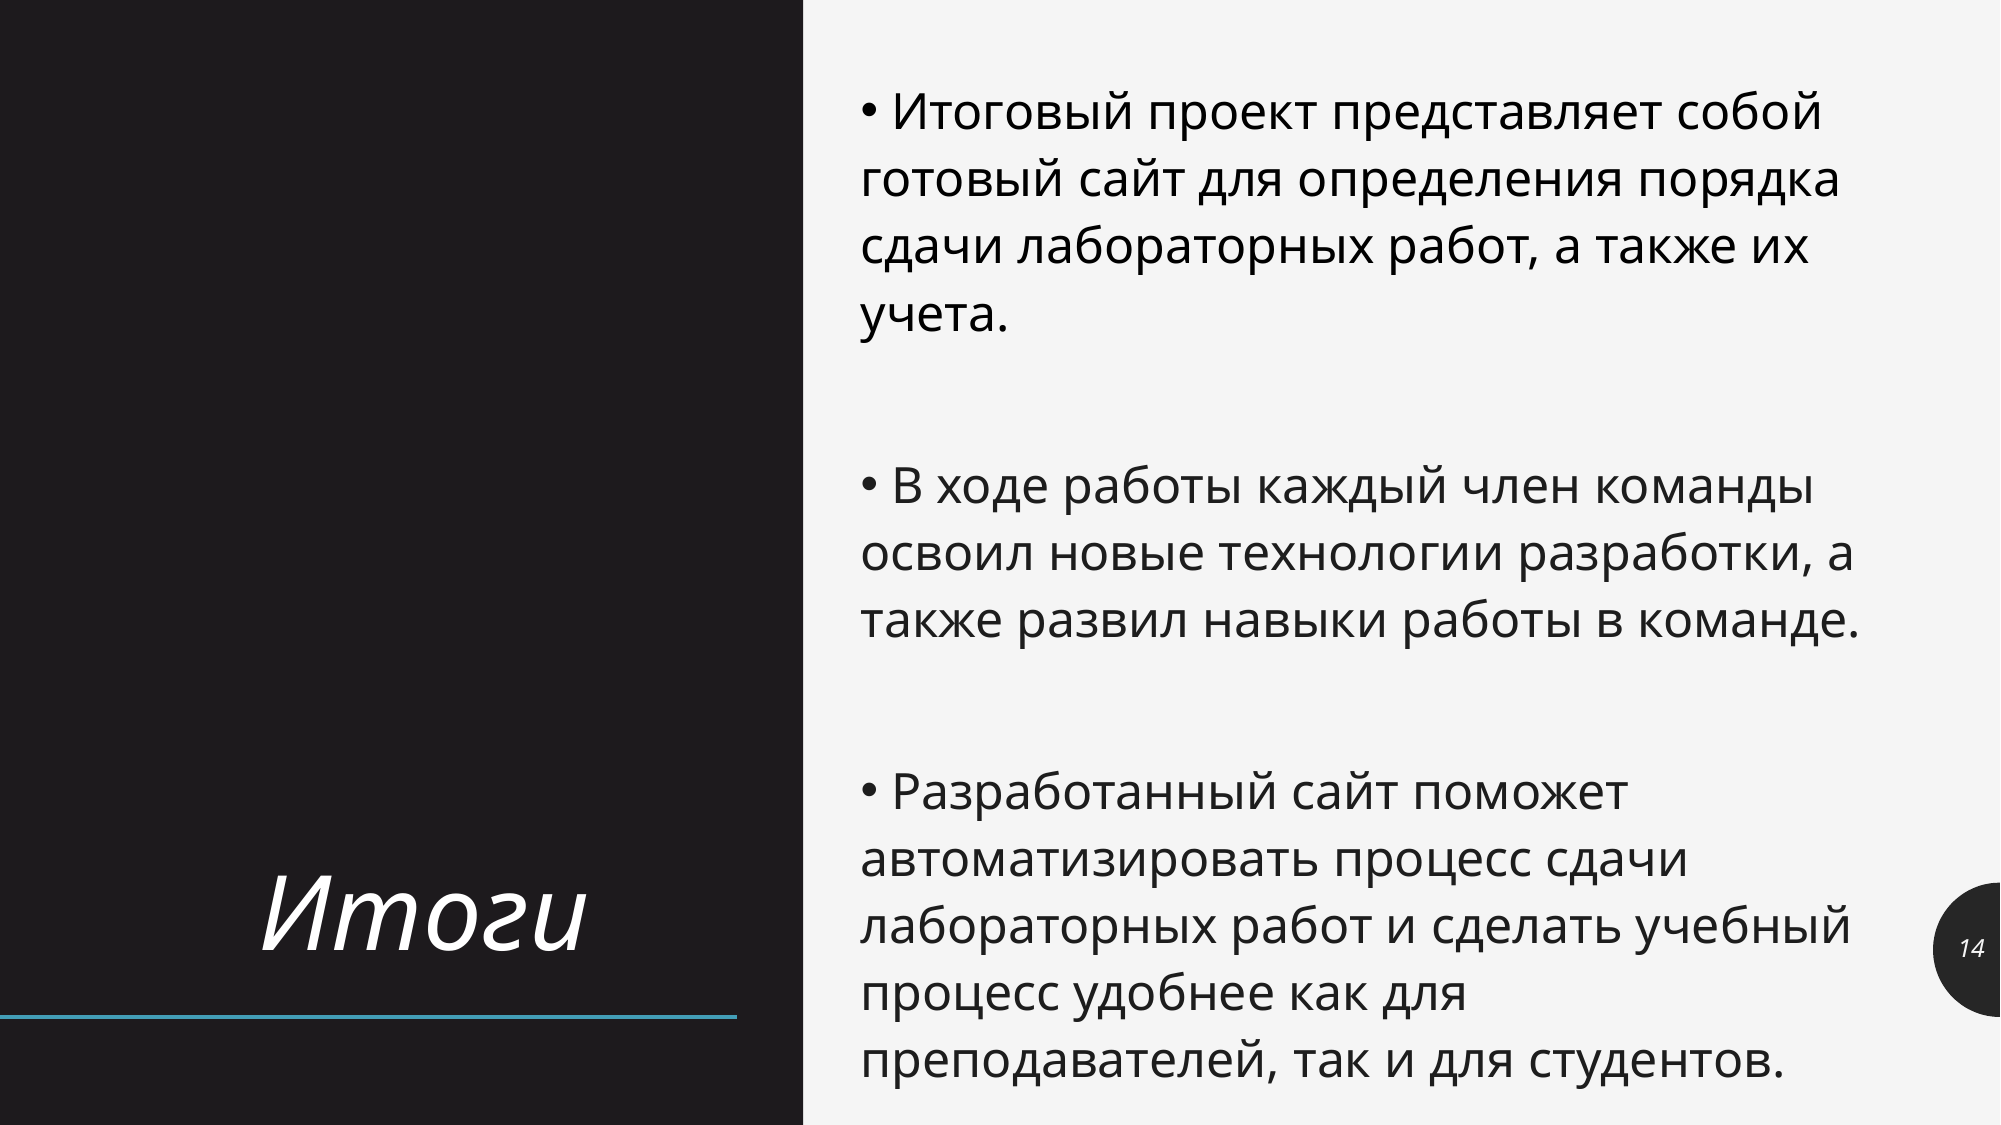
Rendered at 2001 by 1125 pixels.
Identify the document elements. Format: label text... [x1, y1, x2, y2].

slide_number 14 [1933, 919, 2000, 980]
list Итоговый проект представляет собой готовый сайт для определения порядка сдачи лабораторных работ, а также их учета. В ходе работы каждый член команды освоил новые технологии разработки, а также развил навыки работы в команде. Разработанный сайт поможет автоматизировать процесс сдачи лабораторных работ и сделать учебный процесс удобнее как для преподавателей, так и для студентов. [845, 65, 1908, 1108]
title Итоги [0, 615, 605, 981]
